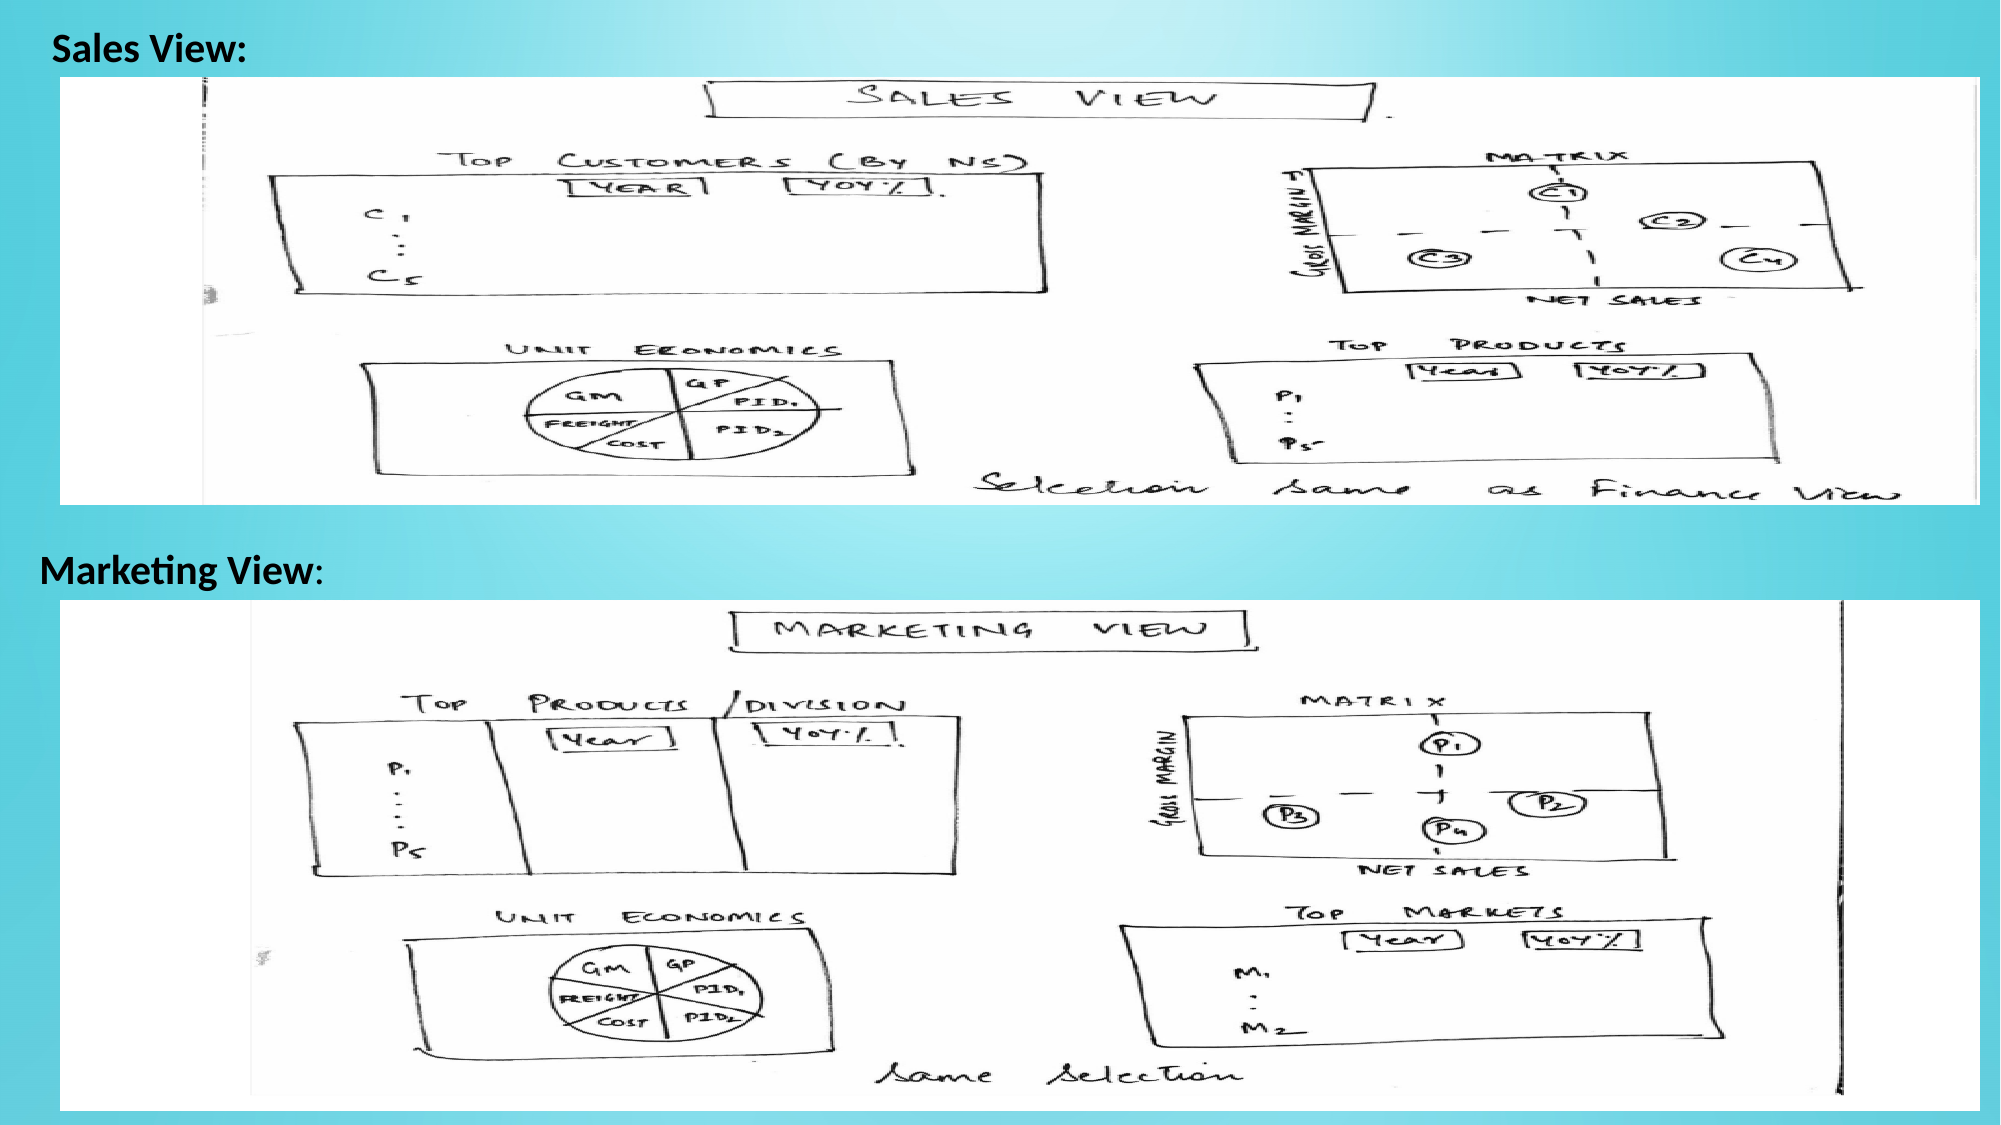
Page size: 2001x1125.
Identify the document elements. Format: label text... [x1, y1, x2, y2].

picture [0, 0, 2001, 1125]
text_box Sales View: [37, 13, 719, 79]
text_box Marketing View: [24, 535, 684, 600]
